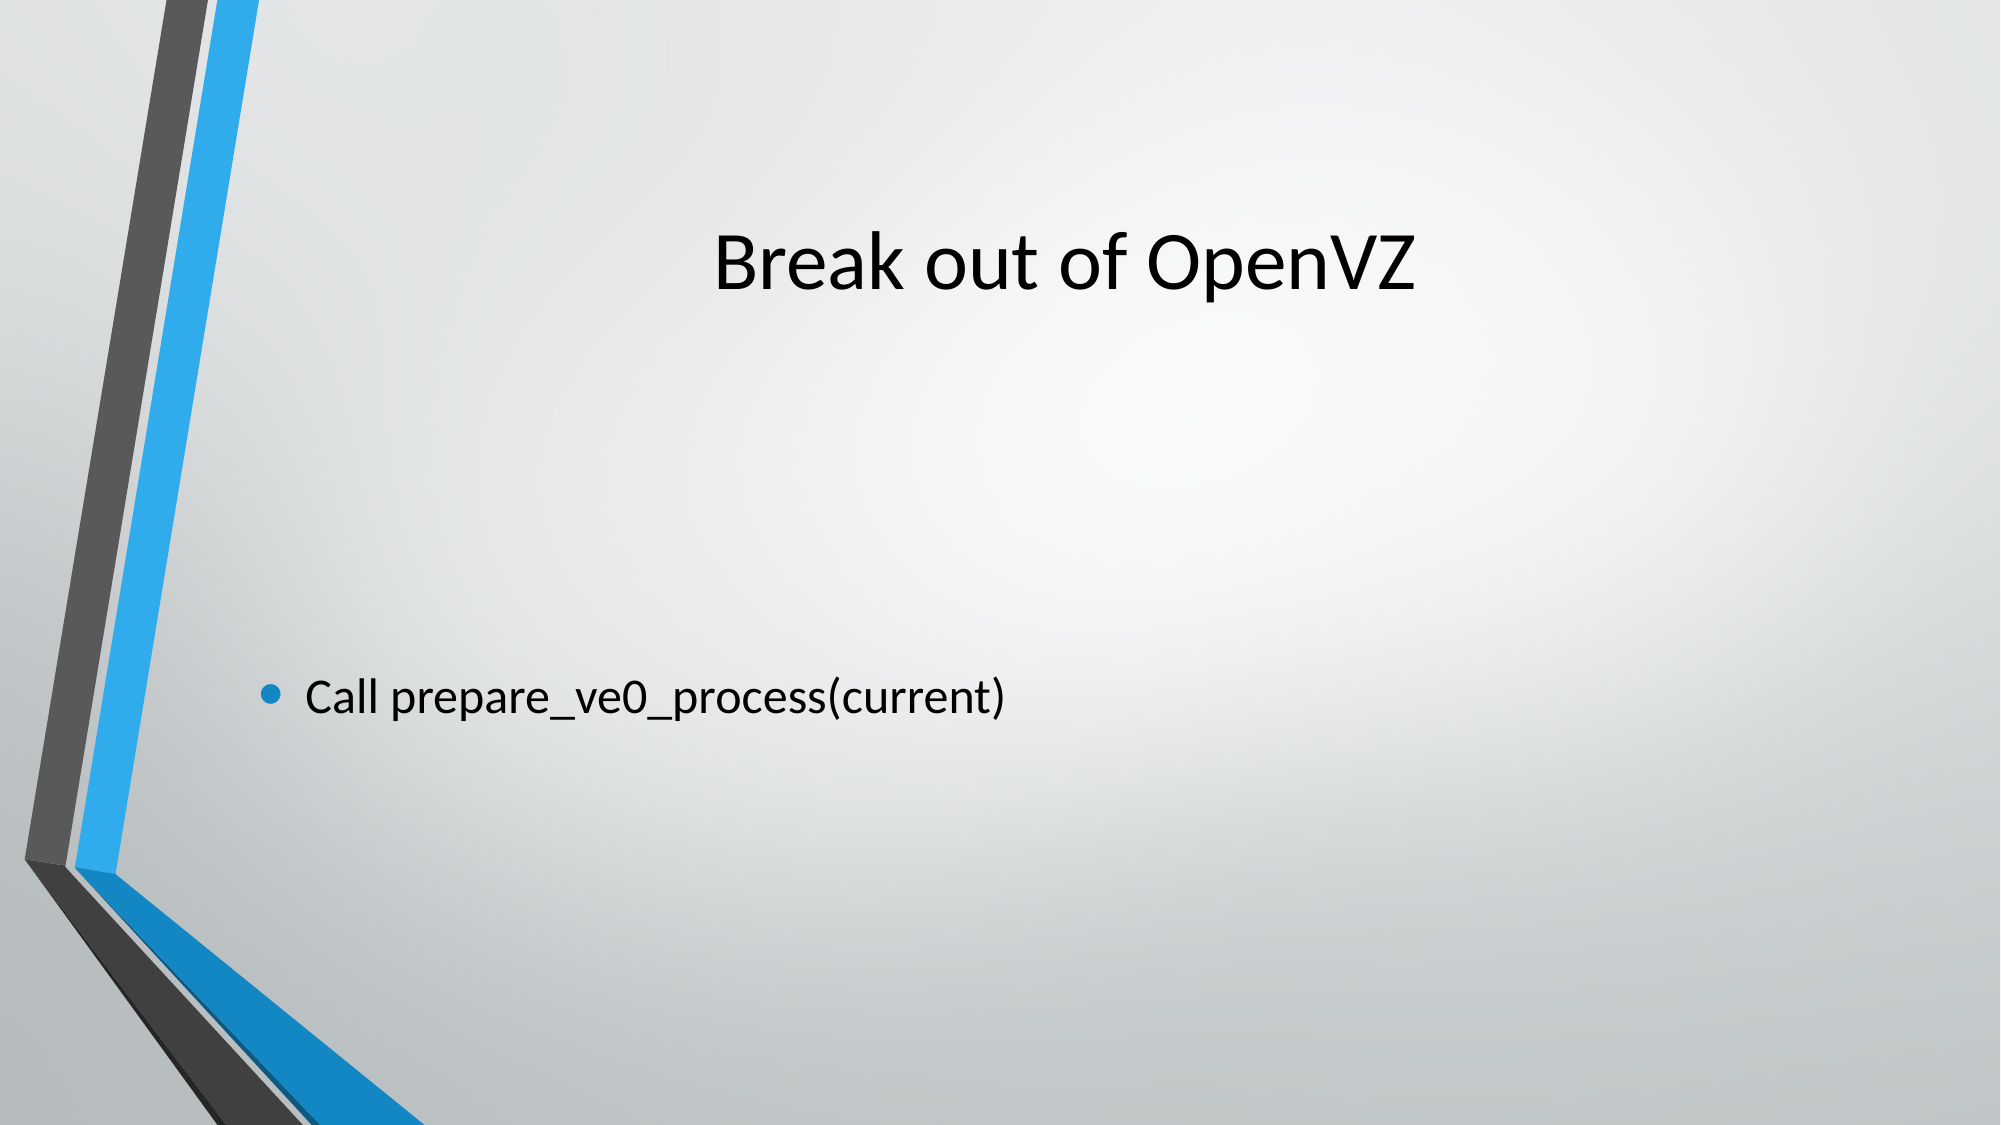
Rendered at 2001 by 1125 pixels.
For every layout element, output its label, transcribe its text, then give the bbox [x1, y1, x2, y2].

title Break out of OpenVZ [243, 112, 1887, 400]
list Call prepare_ve0_process(current) [243, 437, 1887, 950]
